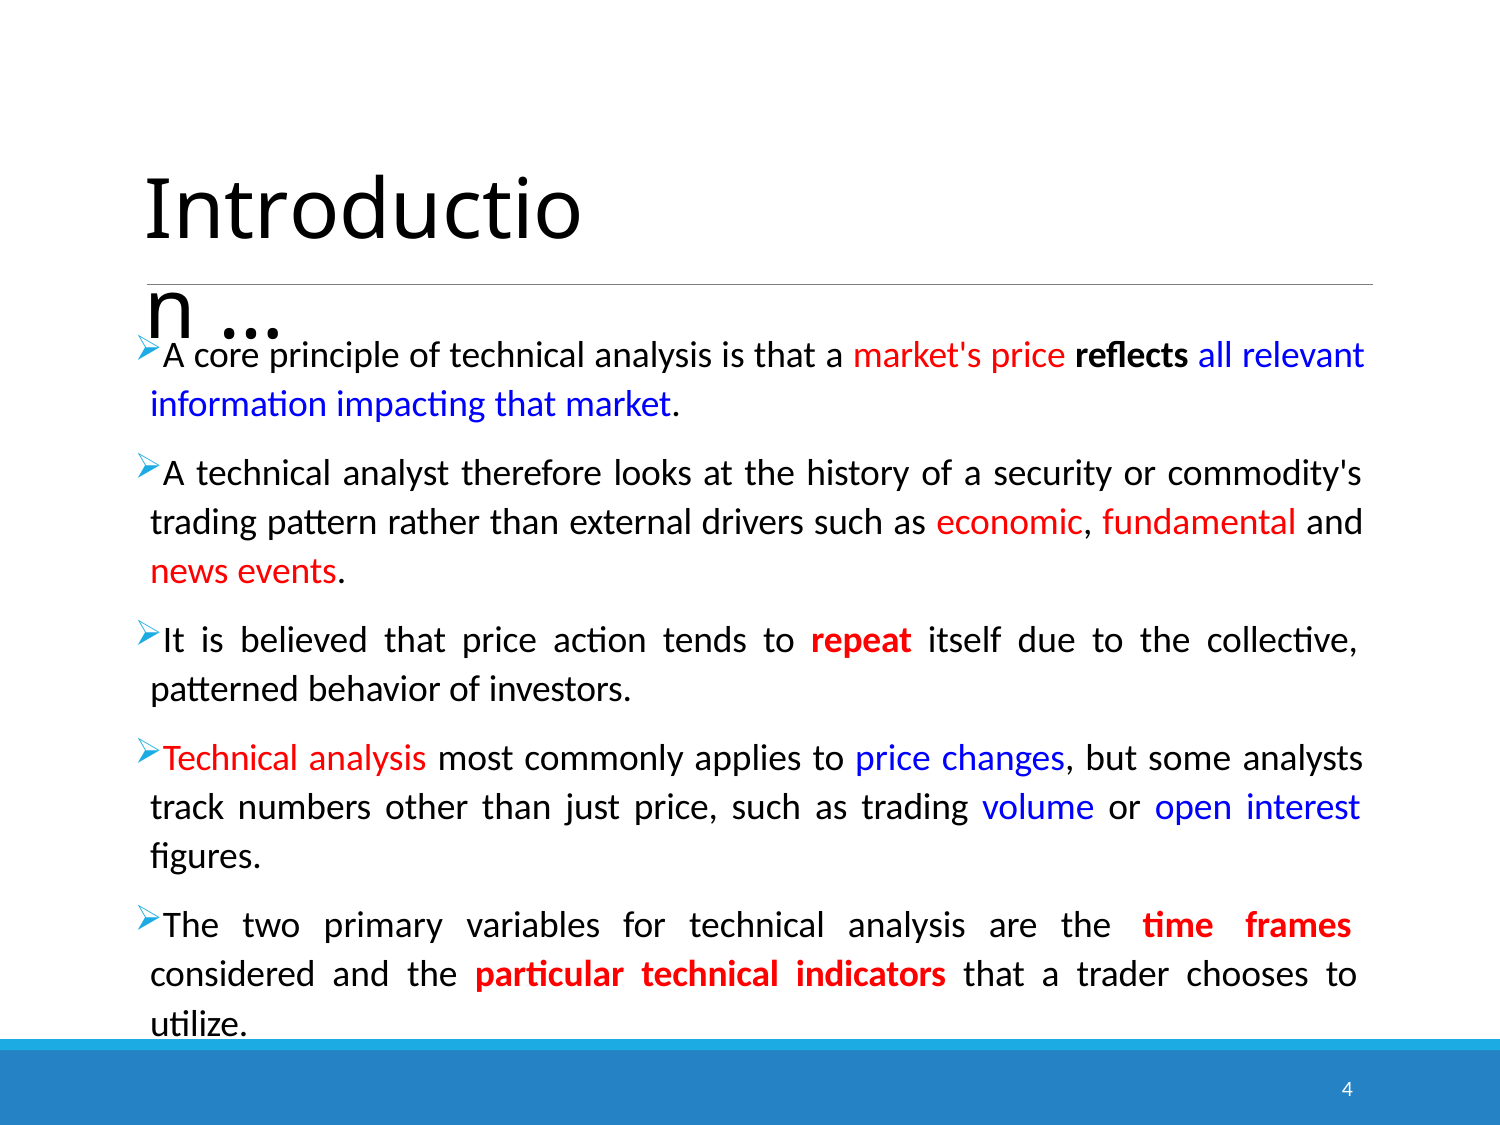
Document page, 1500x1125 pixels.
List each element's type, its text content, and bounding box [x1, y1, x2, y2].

text_box A core principle of technical analysis is that a market's price reflects all relevant information impacting that market. A technical analyst therefore looks at the history of a security or commodity's trading pattern rather than external drivers such as economic, fundamental and news events. It is believed that price action tends to repeat itself due to the collective, patterned behavior of investors. Technical analysis most commonly applies to price changes, but some analysts track numbers other than just price, such as trading volume or open interest figures. The two primary variables for technical analysis are the time frames considered and the particular technical indicators that a trader chooses to utilize. [132, 323, 1375, 1044]
slide_number 4 [1335, 1078, 1371, 1125]
title Introduction … [142, 152, 616, 323]
